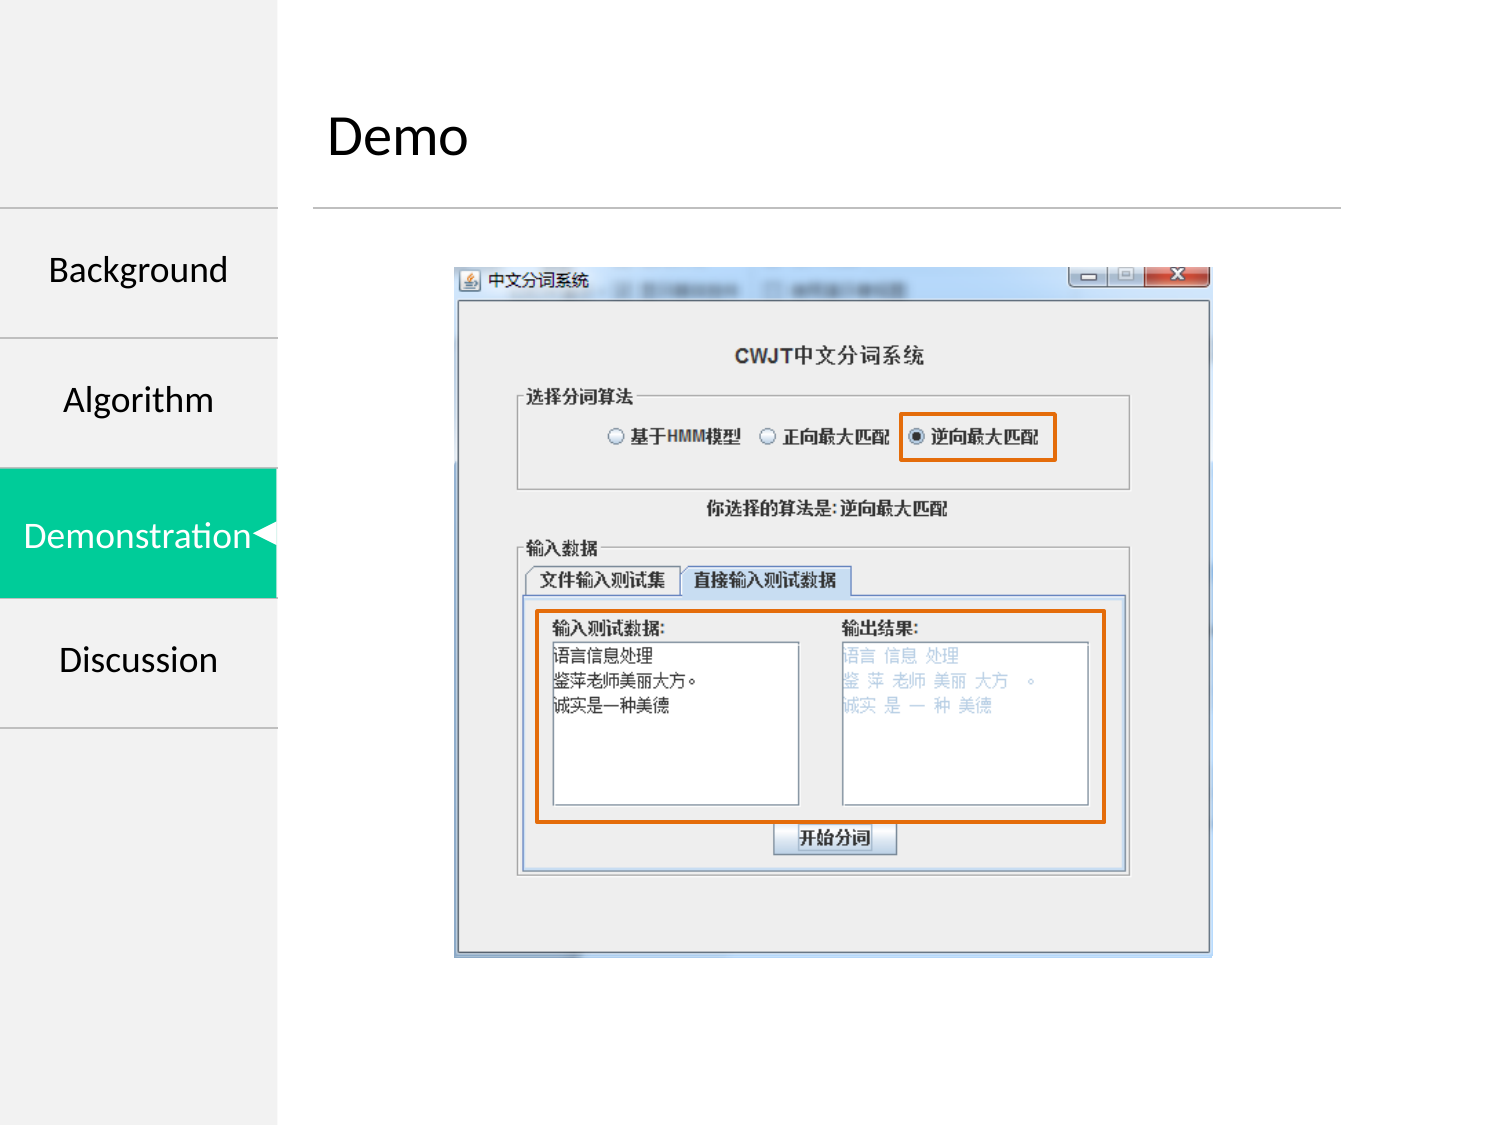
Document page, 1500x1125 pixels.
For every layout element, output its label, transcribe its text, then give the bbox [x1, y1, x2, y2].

text_box Demo [312, 90, 1353, 175]
picture [453, 266, 1213, 958]
